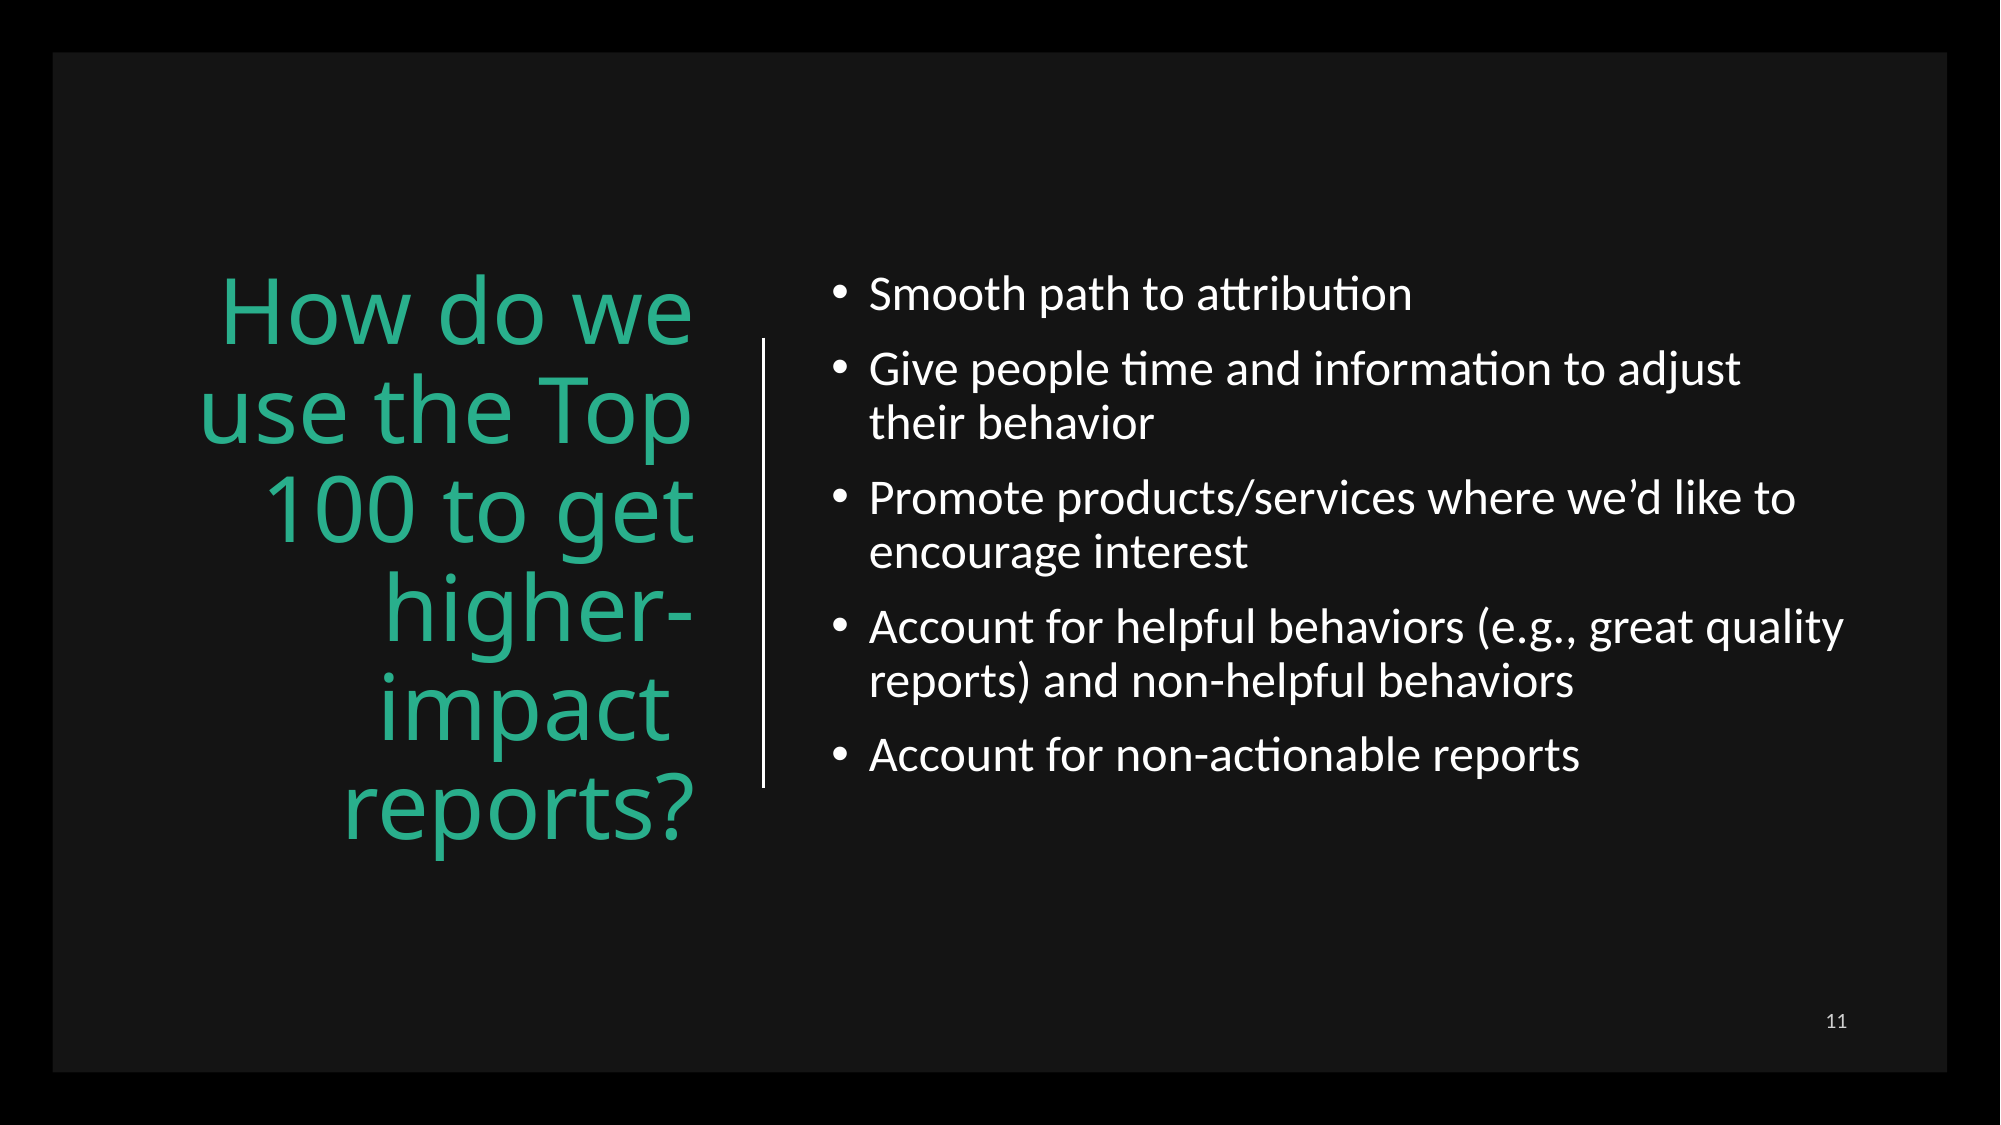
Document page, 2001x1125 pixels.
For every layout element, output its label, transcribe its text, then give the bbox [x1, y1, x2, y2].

text_box [52, 51, 1948, 1073]
list Smooth path to attribution Give people time and information to adjust their behavior Promote products/services where we’d like to encourage interest Account for helpful behaviors (e.g., great quality reports) and non-helpful behaviors Account for non-actionable reports [816, 158, 1863, 967]
slide_number 11 [1734, 989, 1863, 1050]
title How do we use the Top 100 to get higher-impact reports? [137, 158, 711, 967]
